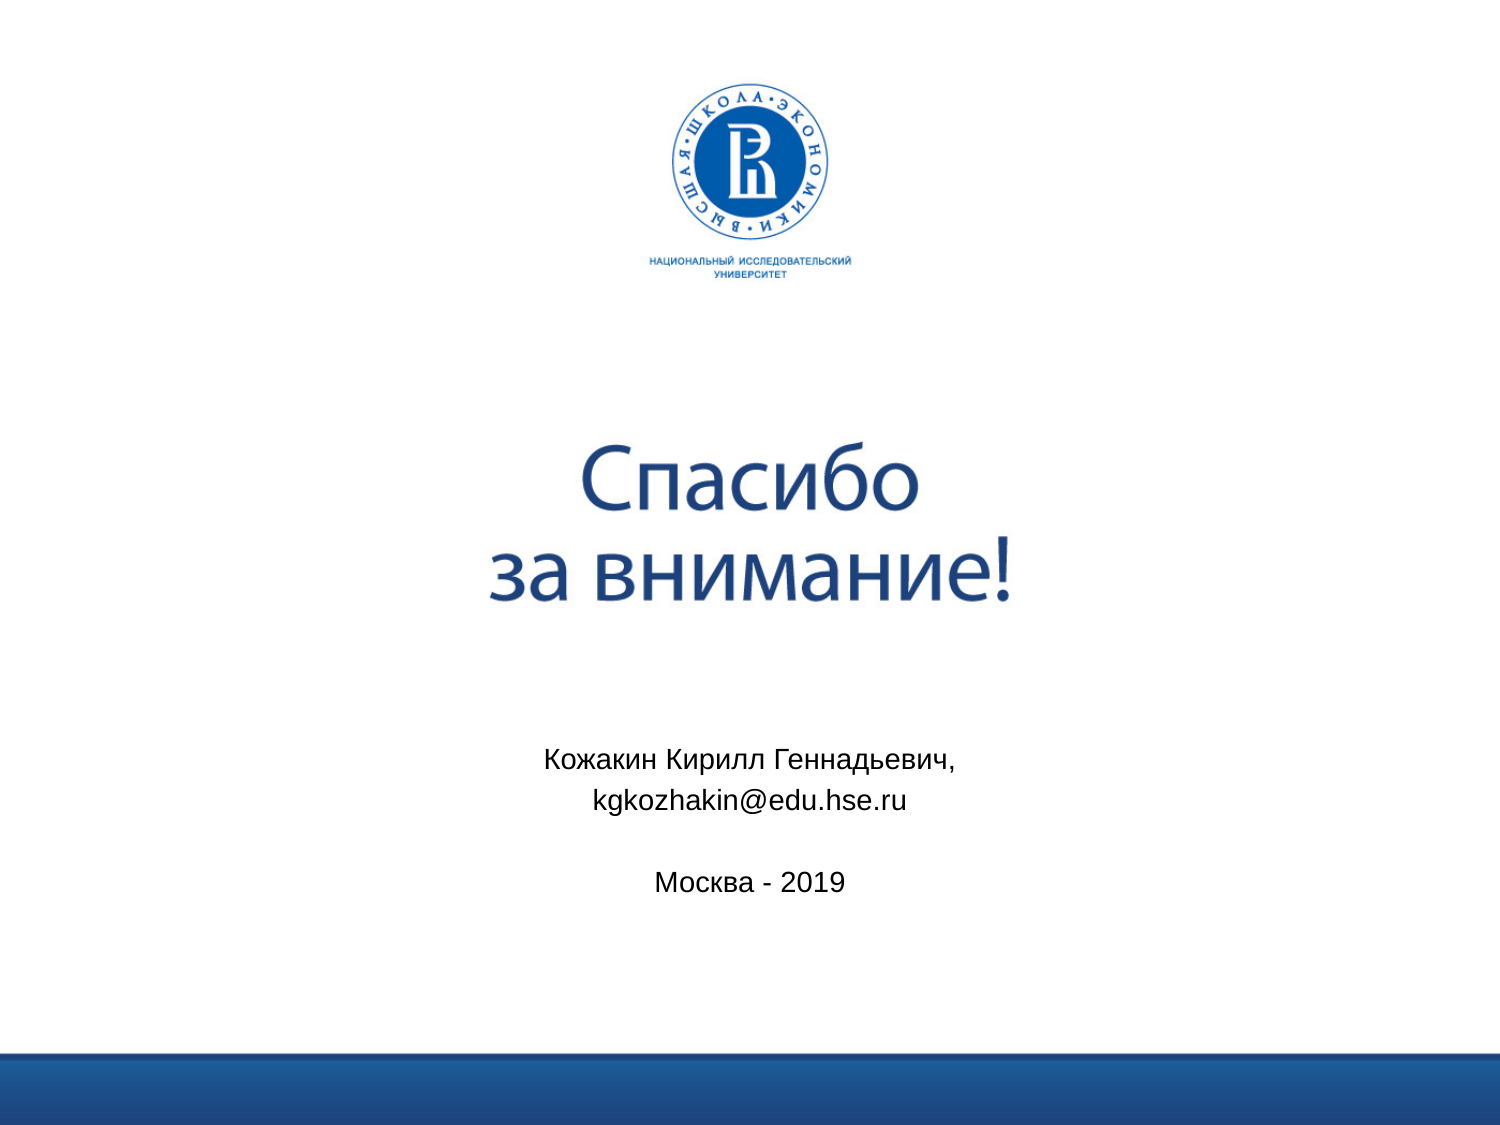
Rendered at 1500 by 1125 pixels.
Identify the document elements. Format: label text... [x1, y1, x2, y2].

picture [0, 0, 1500, 1125]
subtitle Кожакин Кирилл Геннадьевич, kgkozhakin@edu.hse.ru Москва - 2019 [224, 732, 1276, 883]
